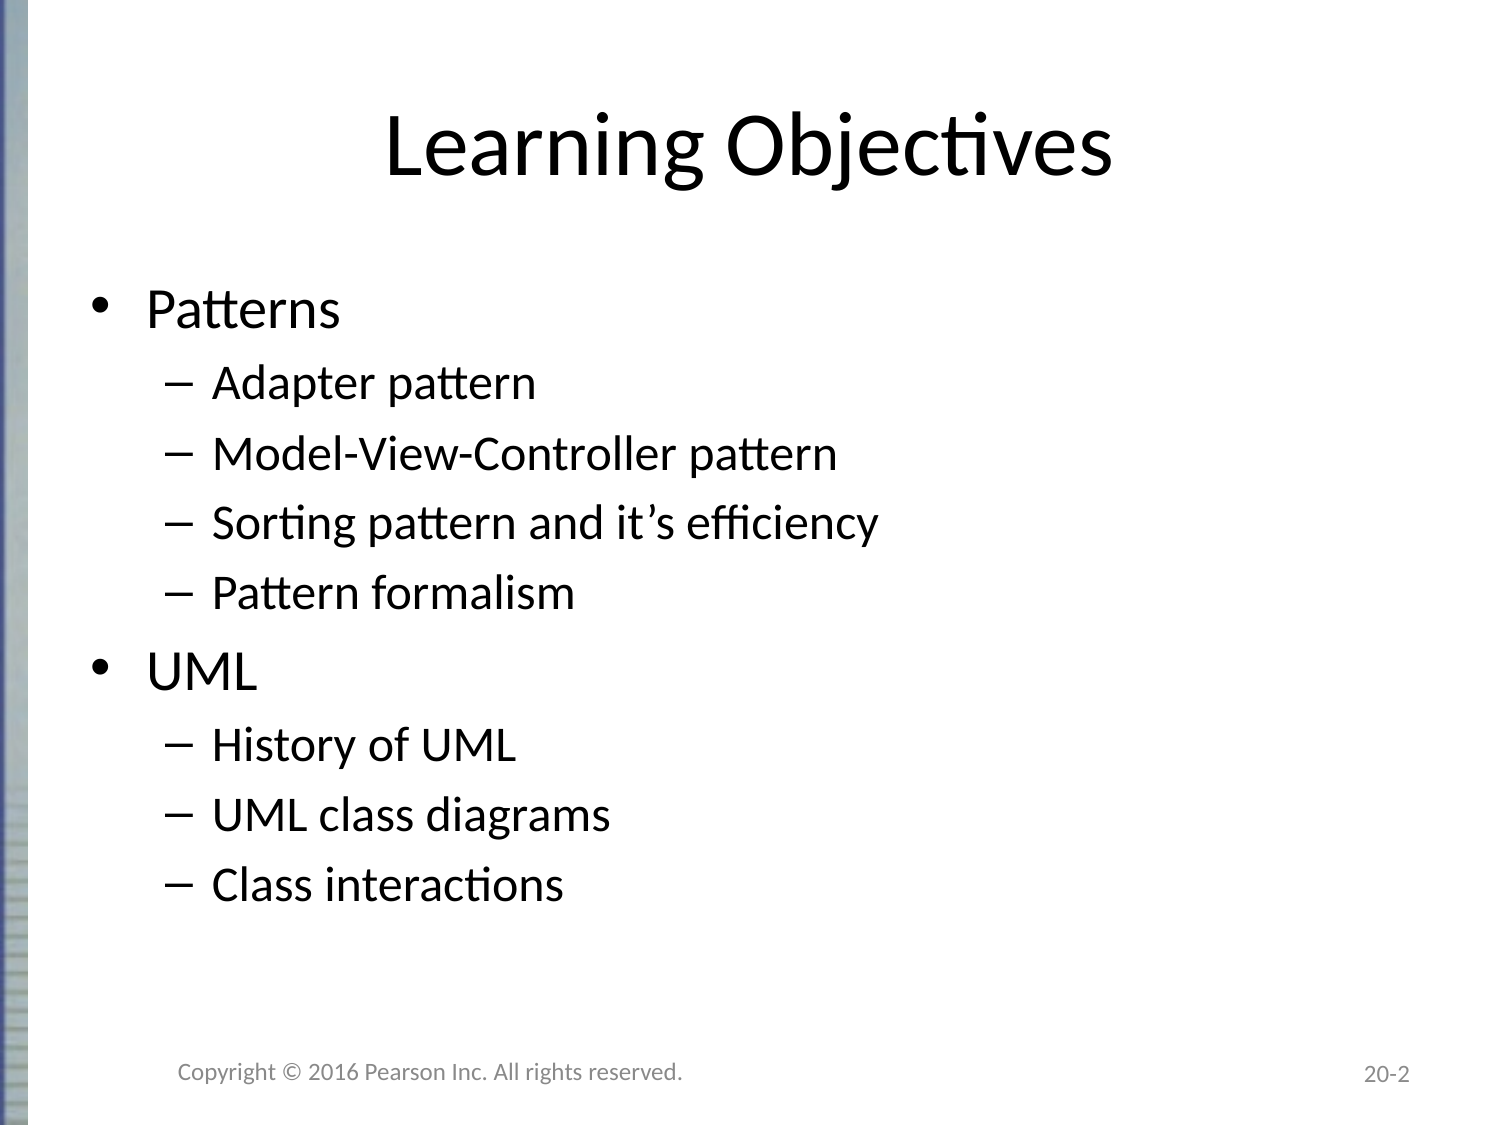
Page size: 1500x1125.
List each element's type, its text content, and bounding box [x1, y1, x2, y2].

footer Copyright © 2016 Pearson Inc. All rights reserved. [75, 1040, 788, 1100]
title Learning Objectives [75, 45, 1425, 233]
picture [0, 0, 28, 1125]
list Patterns Adapter pattern Model-View-Controller pattern Sorting pattern and it’s efficiency Pattern formalism UML History of UML UML class diagrams Class interactions [75, 262, 1425, 1005]
slide_number 20-2 [1074, 1042, 1425, 1103]
